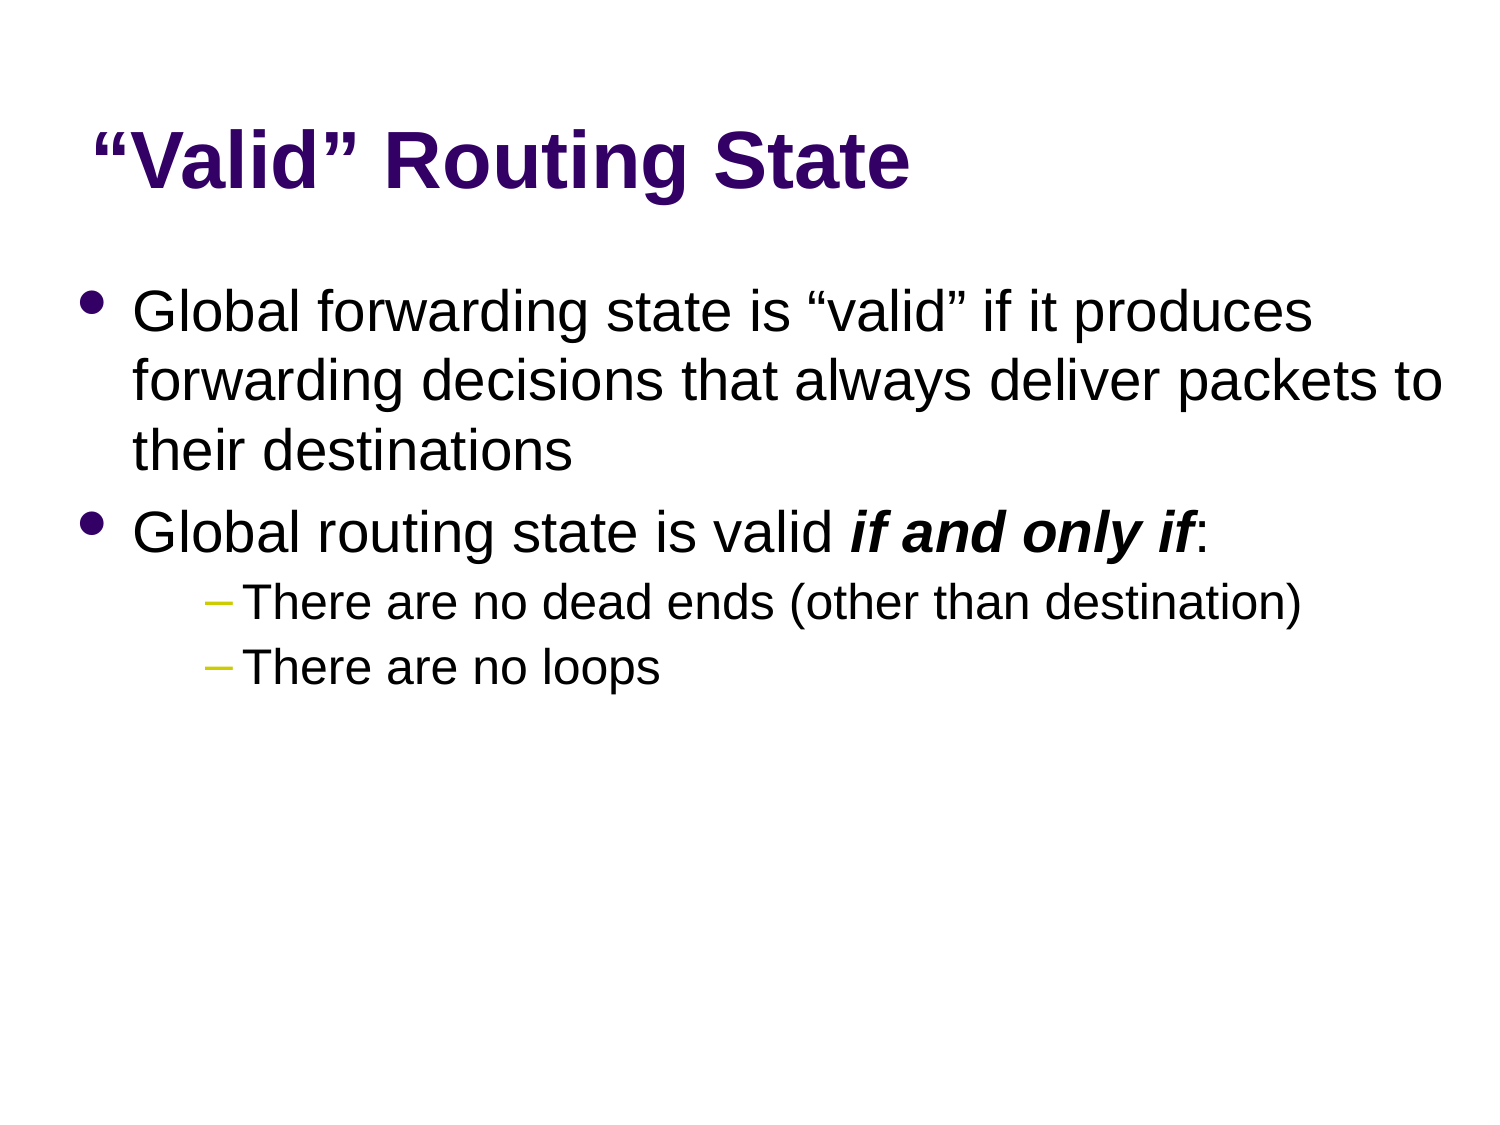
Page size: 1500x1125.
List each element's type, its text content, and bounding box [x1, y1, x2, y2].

list Global forwarding state is “valid” if it produces forwarding decisions that always deliver packets to their destinations Global routing state is valid if and only if: There are no dead ends (other than destination) There are no loops [61, 265, 1491, 1125]
title “Valid” Routing State [75, 20, 1425, 213]
